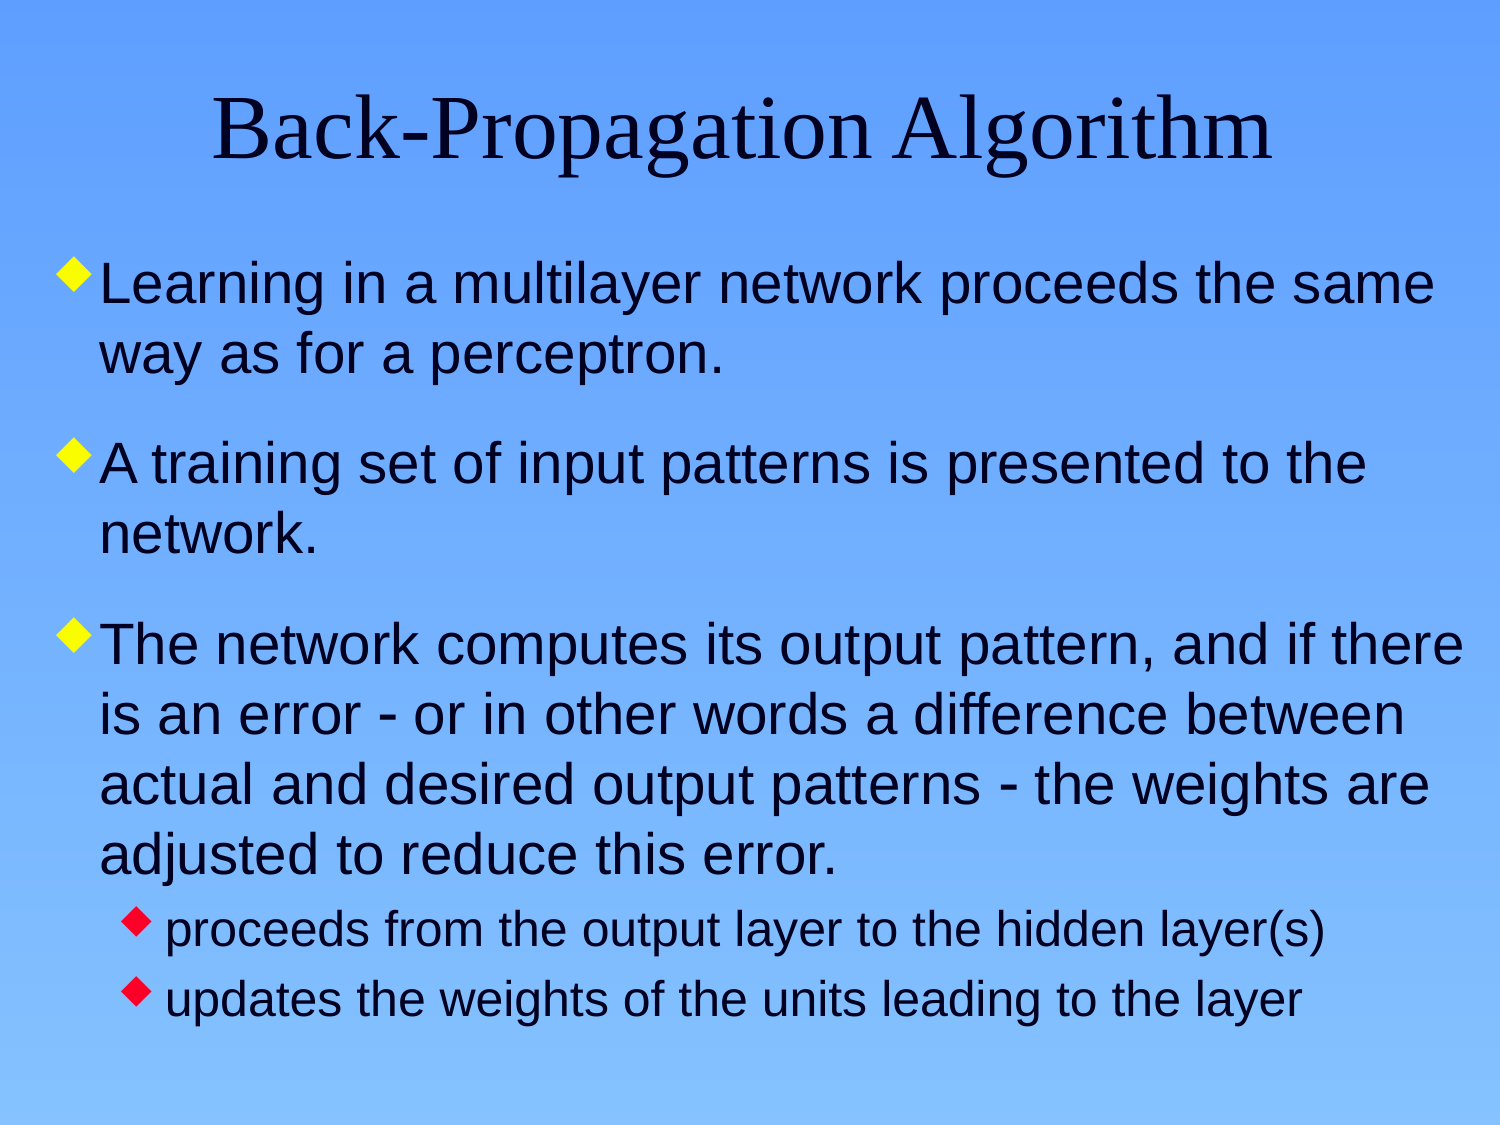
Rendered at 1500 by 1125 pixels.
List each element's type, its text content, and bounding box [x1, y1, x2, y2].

title Back-Propagation Algorithm [37, 55, 1450, 188]
list Learning in a multilayer network proceeds the same way as for a perceptron. A training set of input patterns is presented to the network. The network computes its output pattern, and if there is an error  or in other words a difference between actual and desired output patterns  the weights are adjusted to reduce this error. proceeds from the output layer to the hidden layer(s) updates the weights of the units leading to the layer [37, 237, 1488, 1000]
